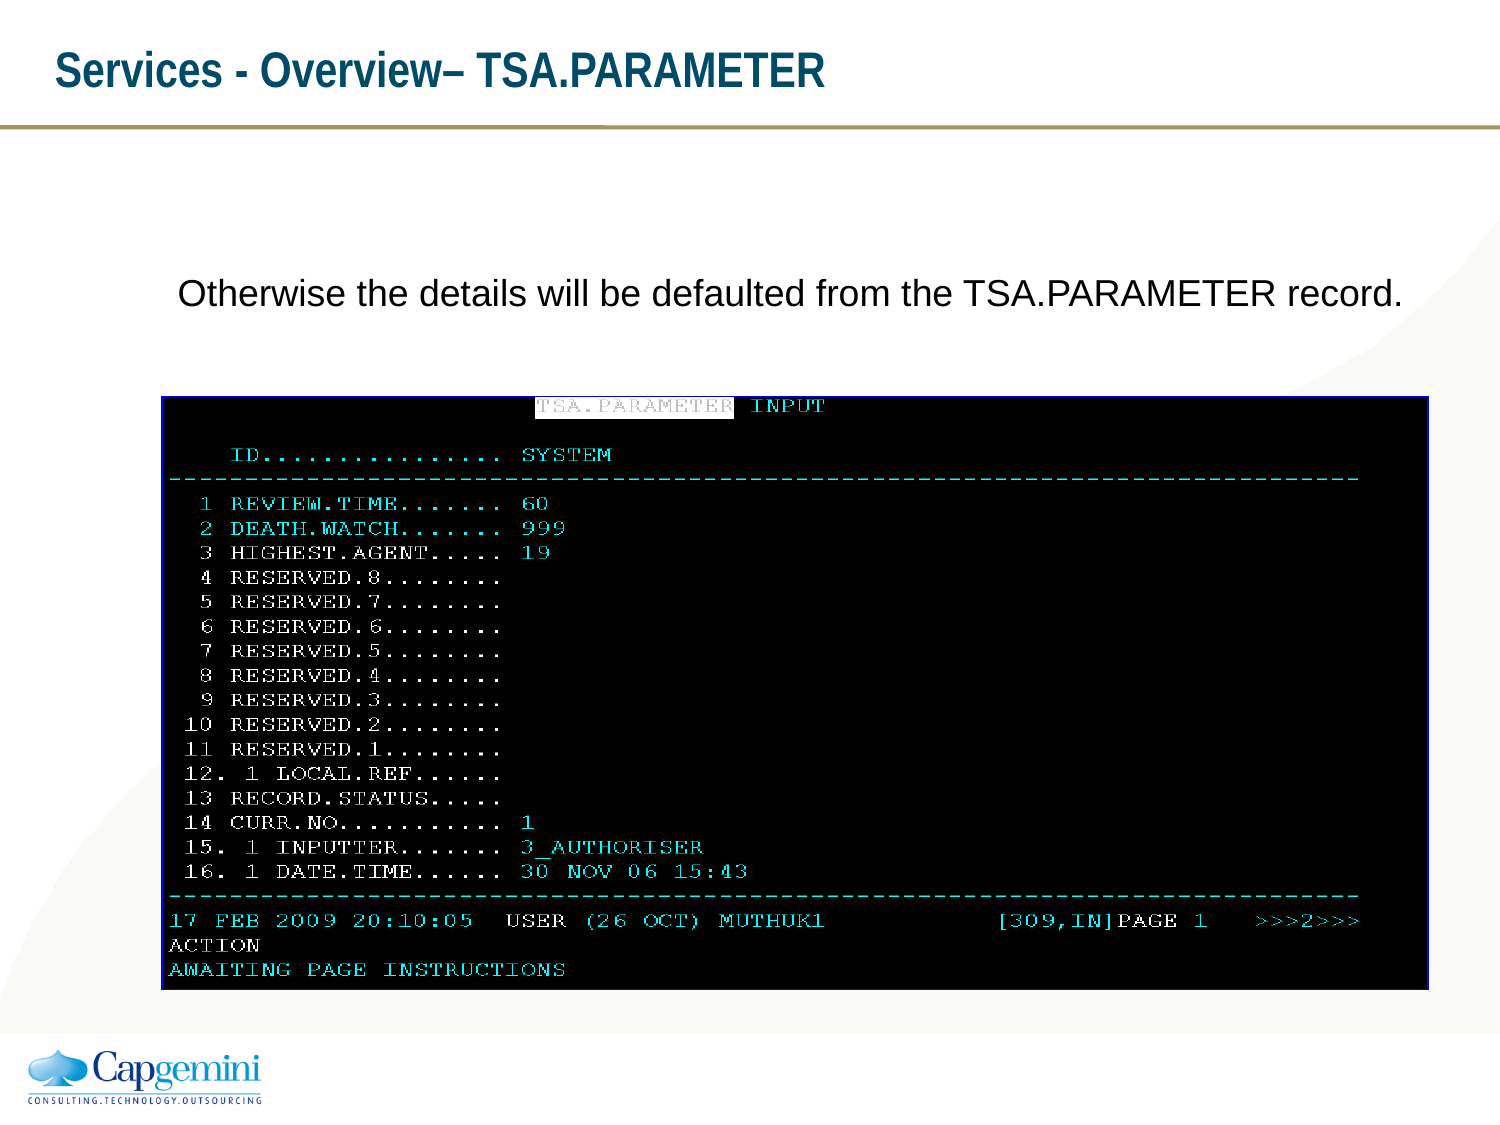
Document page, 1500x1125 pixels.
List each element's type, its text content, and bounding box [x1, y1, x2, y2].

list Otherwise the details will be defaulted from the TSA.PARAMETER record. [162, 260, 1455, 973]
picture [0, 130, 1500, 1125]
title Services - Overview– TSA.PARAMETER [39, 22, 1470, 113]
picture [0, 0, 1500, 125]
